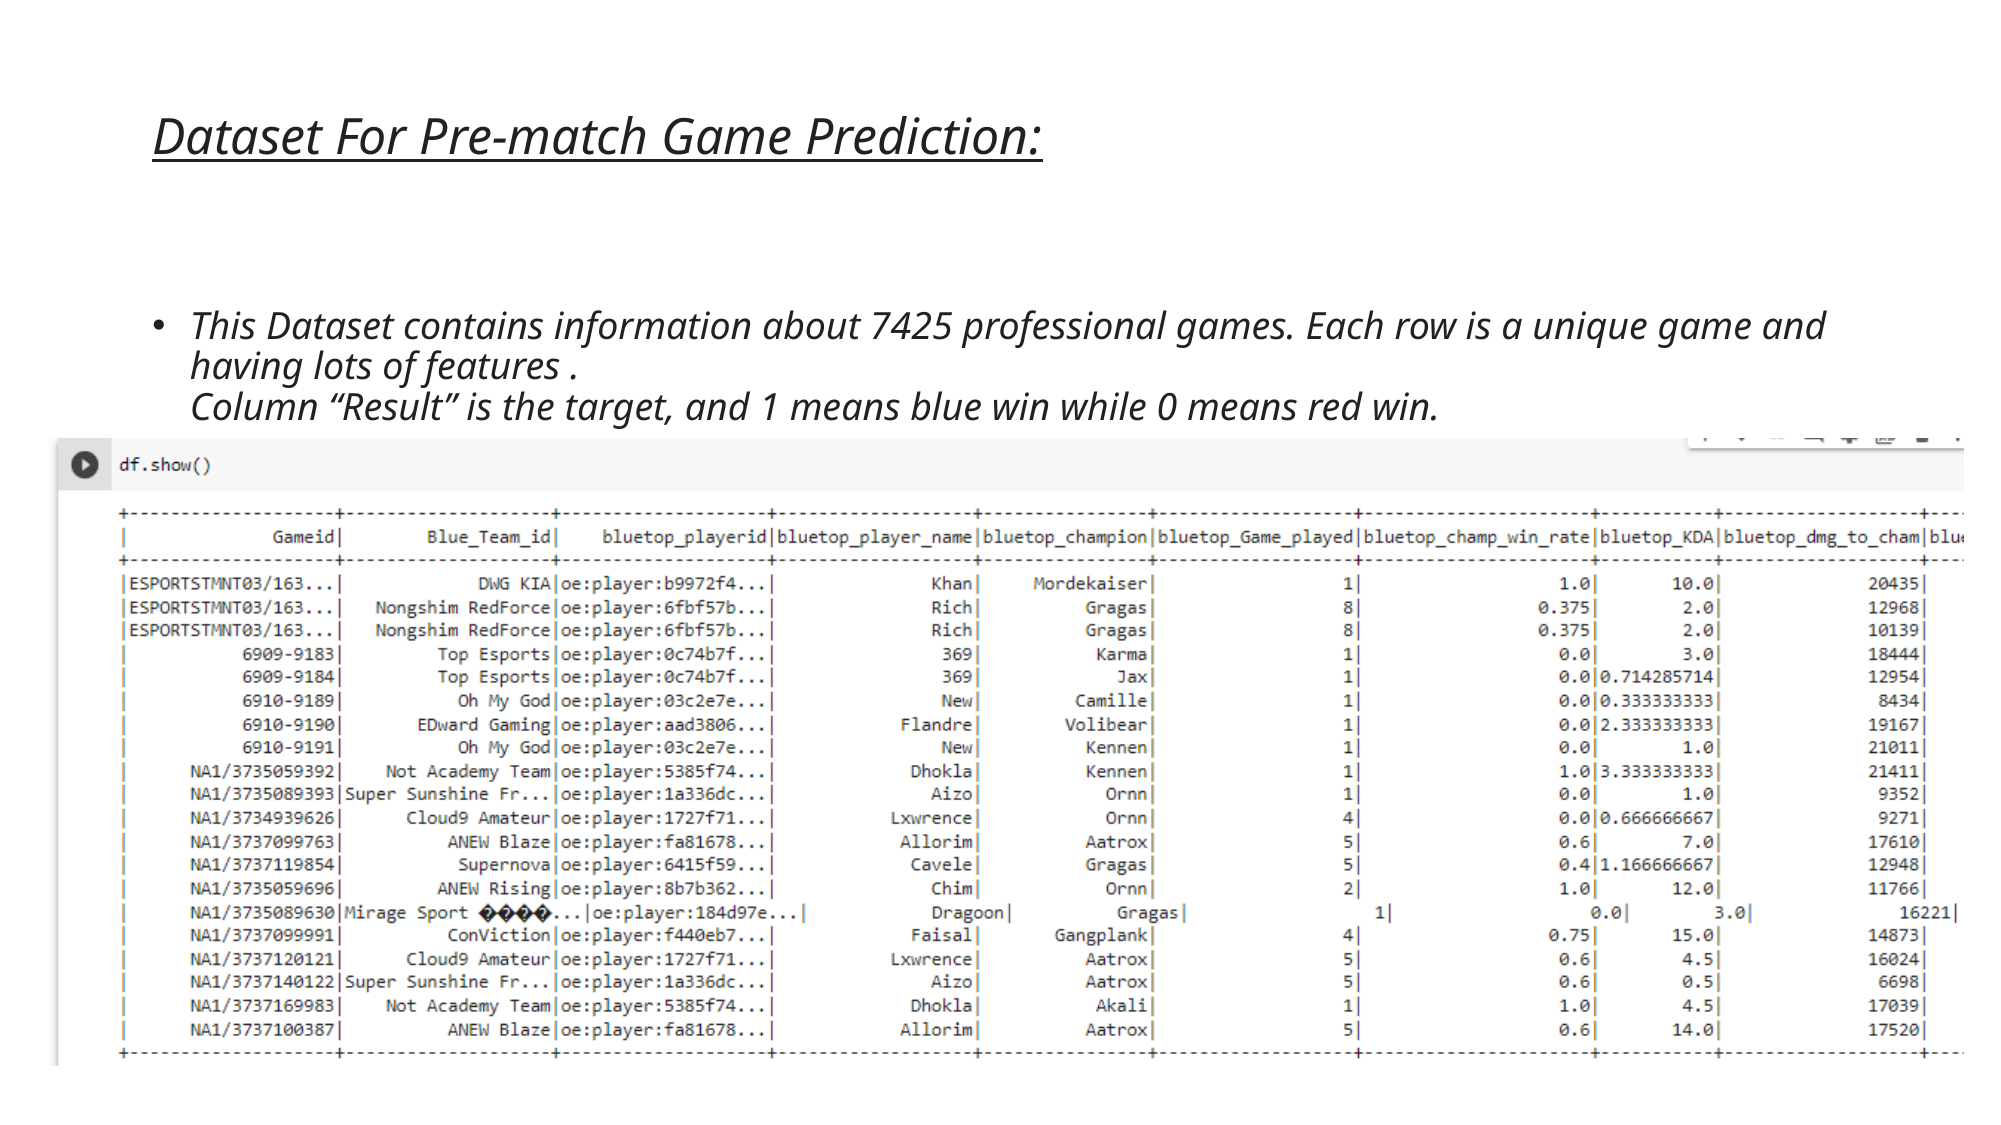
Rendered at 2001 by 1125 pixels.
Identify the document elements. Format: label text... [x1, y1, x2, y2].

list This Dataset contains information about 7425 professional games. Each row is a unique game and having lots of features . Column “Result” is the target, and 1 means blue win while 0 means red win. [137, 299, 1863, 438]
picture [48, 438, 1964, 1066]
title Dataset For Pre-match Game Prediction: [137, 59, 1863, 278]
